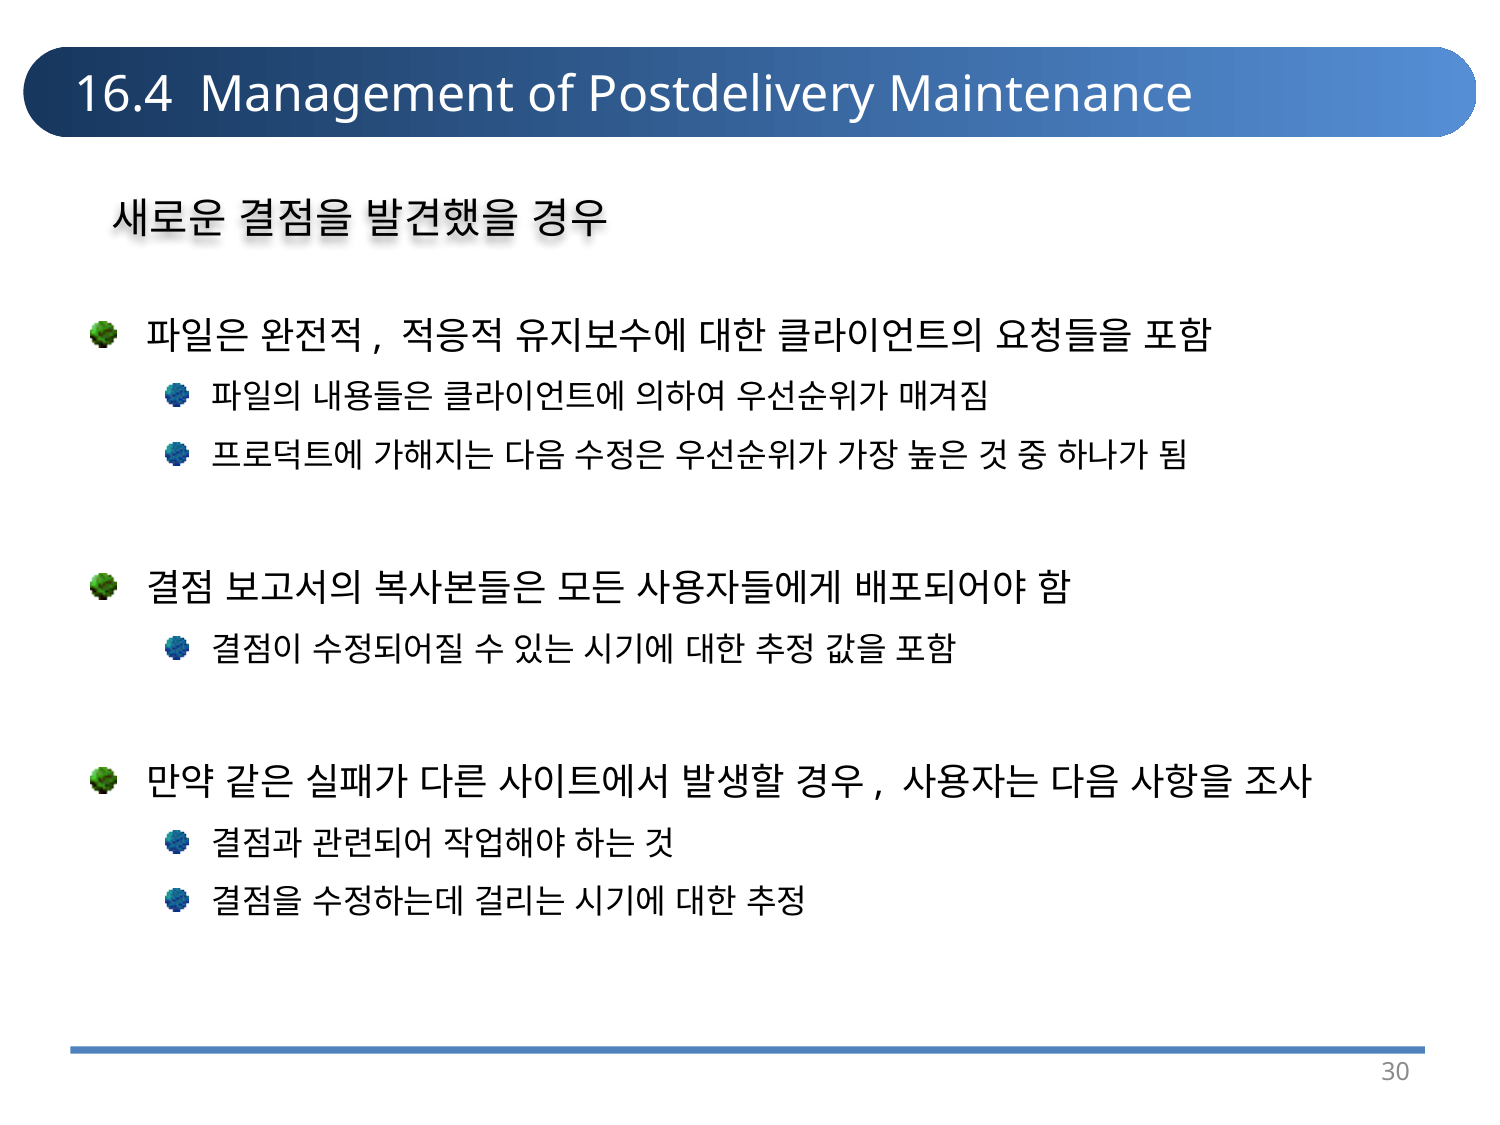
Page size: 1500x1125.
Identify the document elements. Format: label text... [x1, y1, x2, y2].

picture [165, 442, 189, 466]
picture [90, 767, 117, 794]
picture [165, 636, 189, 660]
picture [165, 888, 189, 912]
title 16.4 Management of Postdelivery Maintenance [59, 56, 1410, 126]
picture [90, 573, 117, 600]
list 새로운 결점을 발견했을 경우 [60, 180, 660, 255]
picture [90, 321, 117, 348]
picture [165, 830, 189, 854]
list 파일은 완전적, 적응적 유지보수에 대한 클라이언트의 요청들을 포함 파일의 내용들은 클라이언트에 의하여 우선순위가 매겨짐 프로덕트에 가해지는 다음 수정은 우선순위가 가장 높은 것 중 하나가 됨 결점 보고서의 복사본들은 모든 사용자들에게 배포되어야 함 결점이 수정되어질 수 있는 시기에 대한 추정 값을 포함 만약 같은 실패가 다른 사이트에서 발생할 경우, 사용자는 다음 사항을 조사 결점과 관련되어 작업해야 하는 것 결점을 수정하는데 걸리는 시기에 대한 추정 [74, 290, 1471, 1006]
slide_number 30 [1074, 1042, 1425, 1103]
picture [165, 383, 189, 407]
